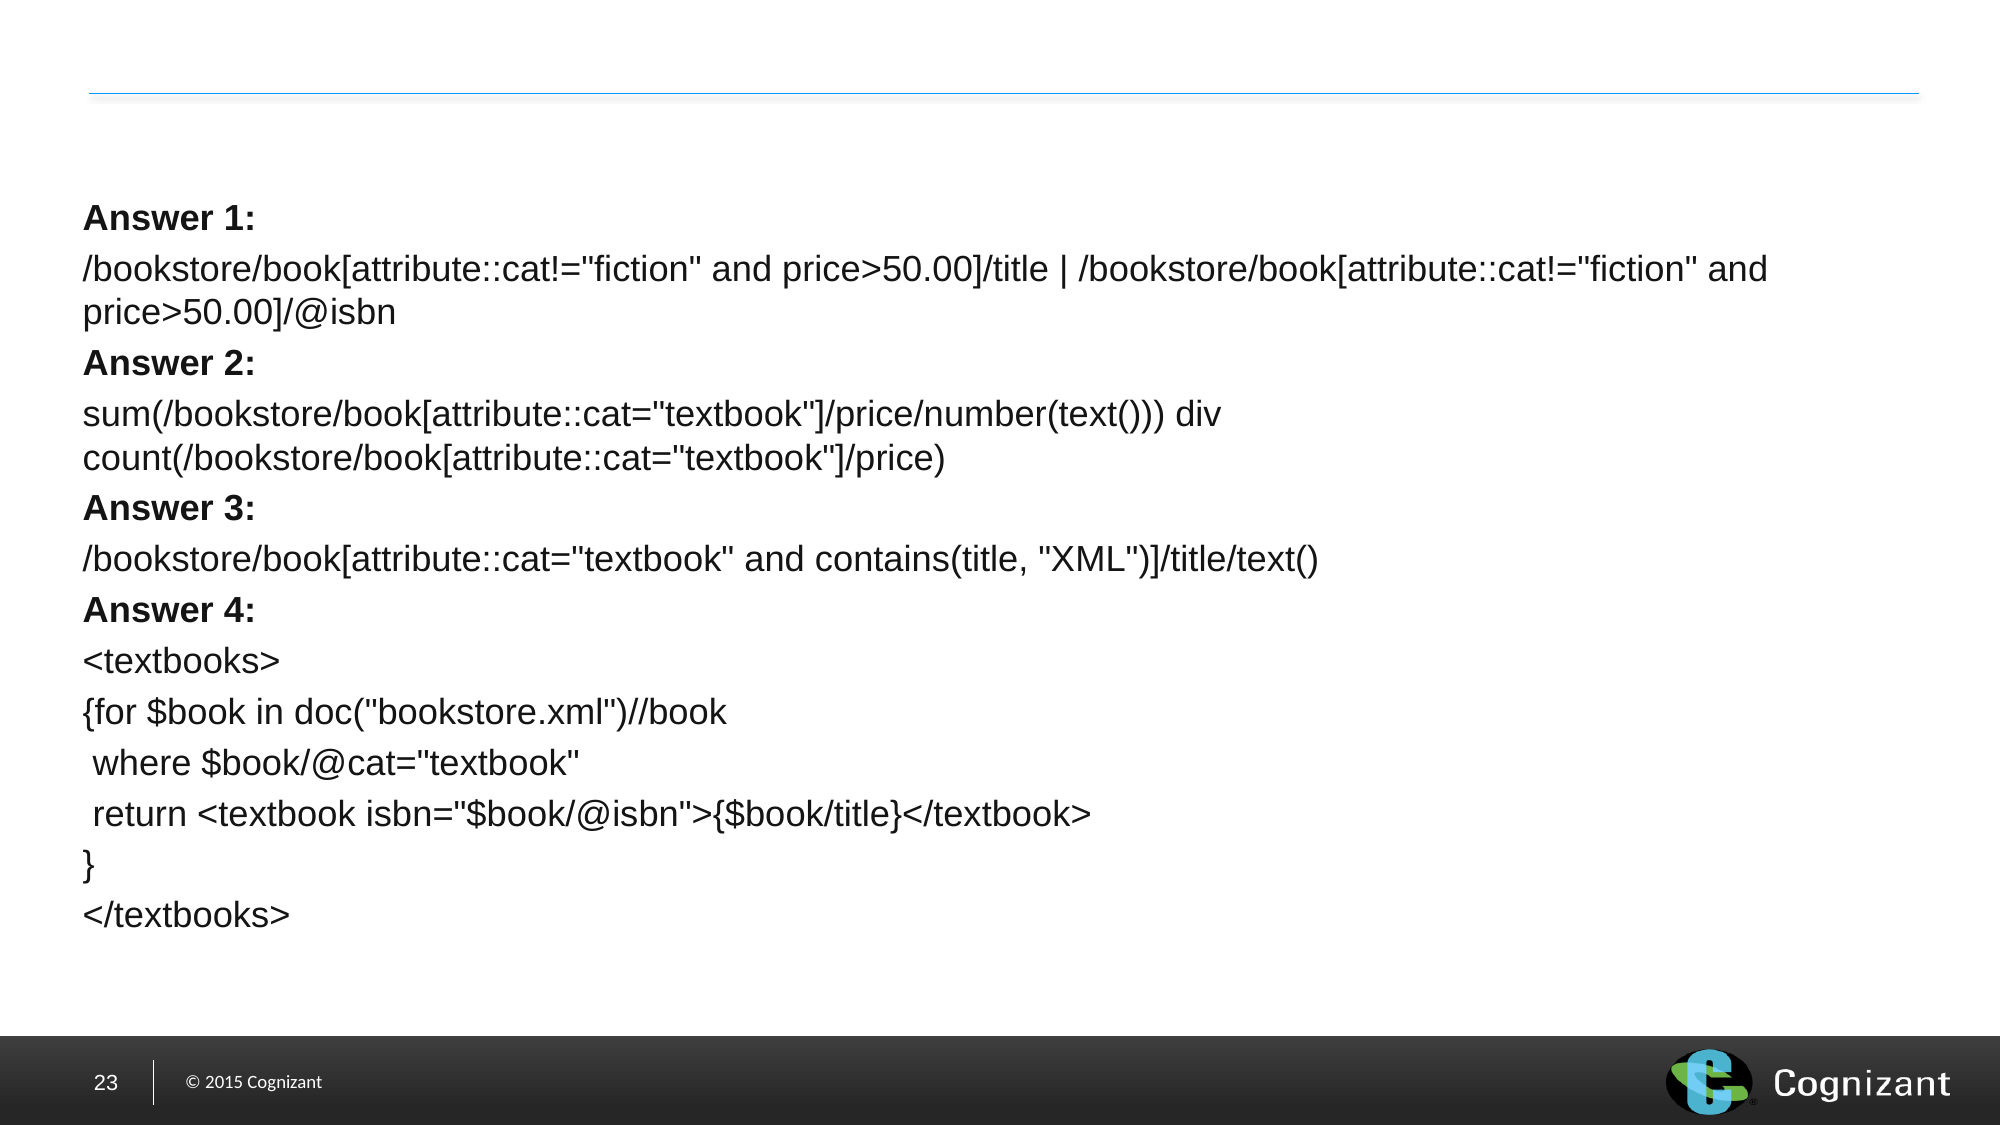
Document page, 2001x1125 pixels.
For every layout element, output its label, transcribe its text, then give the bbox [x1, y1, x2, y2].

slide_number 23 [36, 1045, 133, 1118]
picture [1666, 1049, 1950, 1115]
list Answer 1: /bookstore/book[attribute::cat!="fiction" and price>50.00]/title | /bookstore/book[attribute::cat!="fiction" and price>50.00]/@isbn Answer 2: sum(/bookstore/book[attribute::cat="textbook"]/price/number(text())) div count(/bookstore/book[attribute::cat="textbook"]/price) Answer 3: /bookstore/book[attribute::cat="textbook" and contains(title, "XML")]/title/text() Answer 4: <textbooks> {for $book in doc("bookstore.xml")//book where $book/@cat="textbook" return <textbook isbn="$book/@isbn">{$book/title}</textbook> } </textbooks> [68, 186, 1917, 945]
